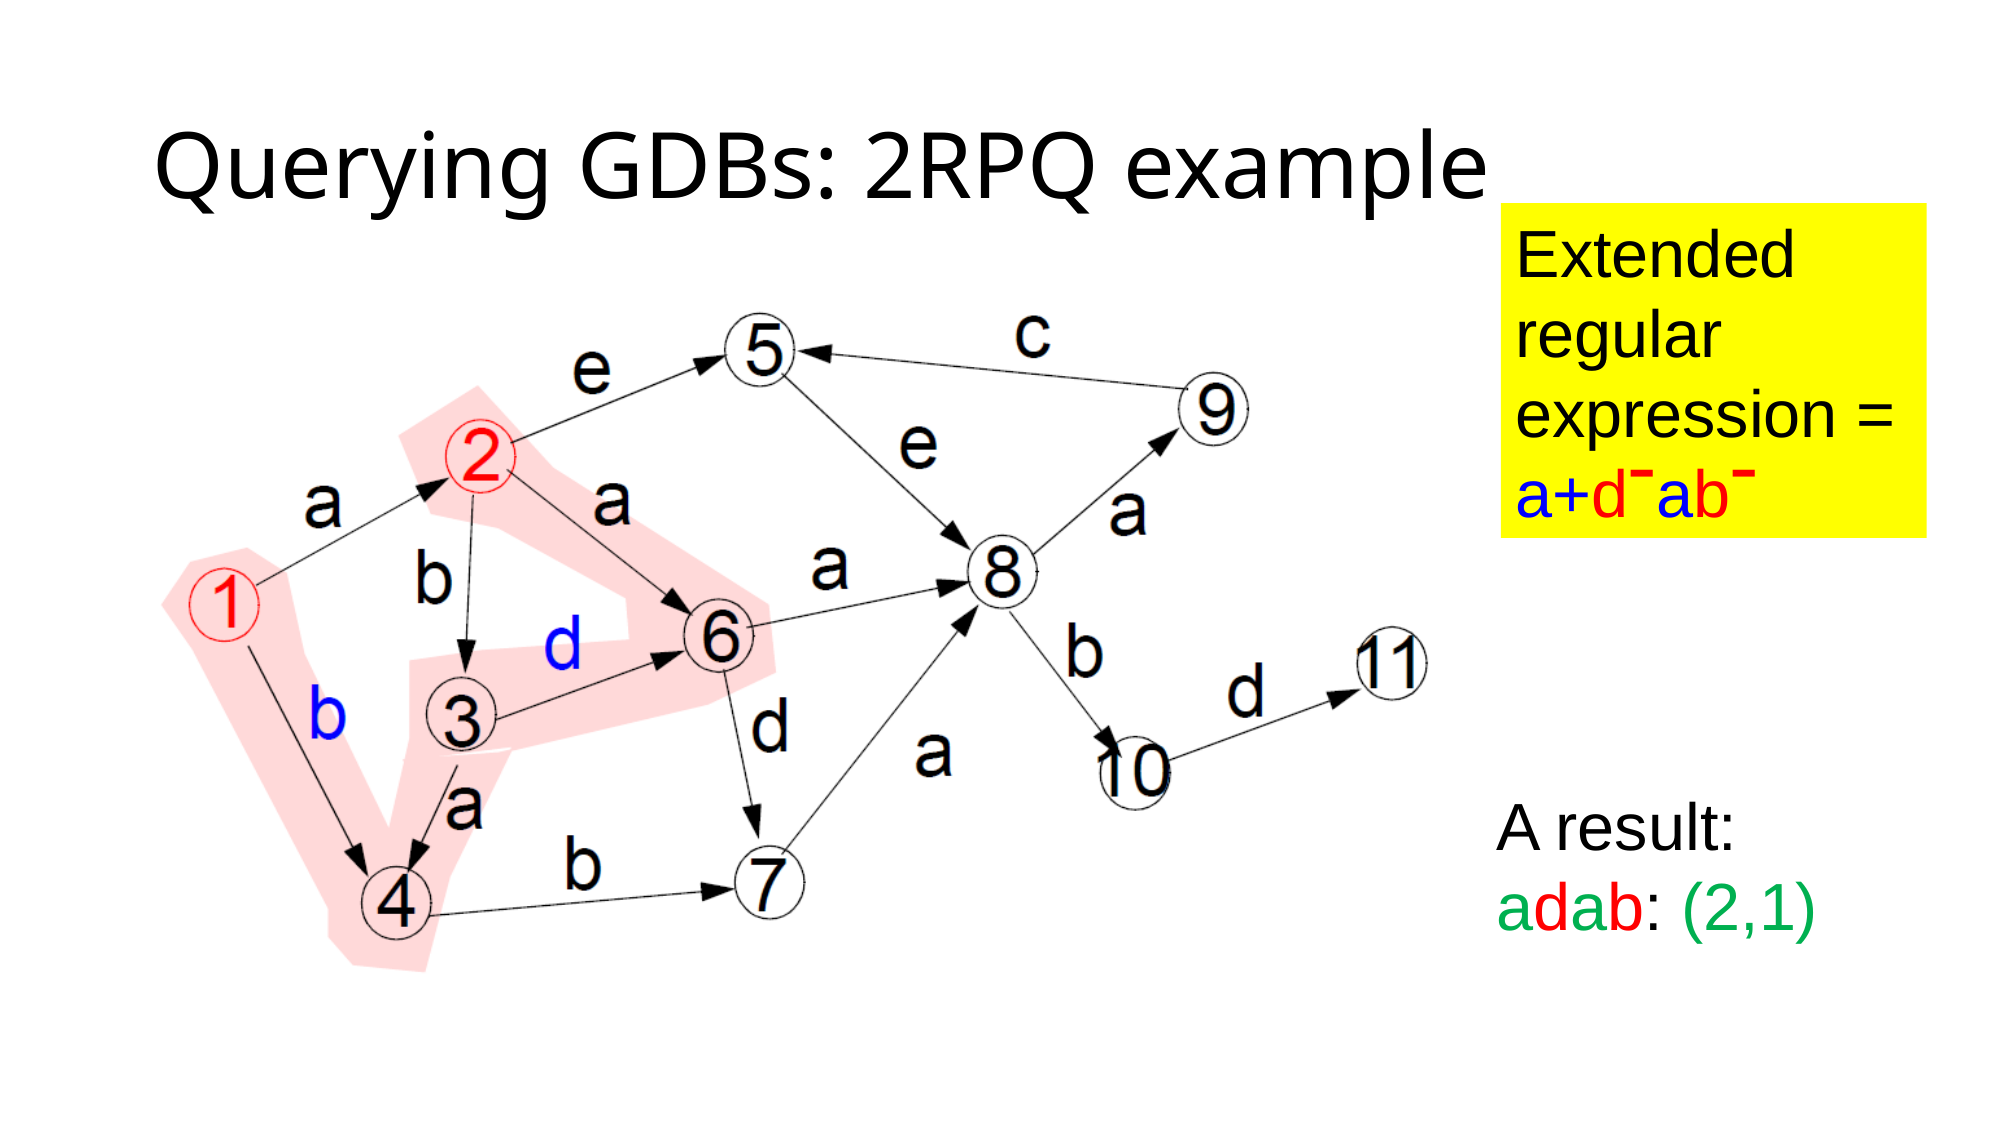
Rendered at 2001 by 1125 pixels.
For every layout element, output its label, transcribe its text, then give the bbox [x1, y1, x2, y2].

title Querying GDBs: 2RPQ example [137, 59, 1863, 278]
text_box A result: adab: (2,1) [1481, 776, 1958, 952]
text_box Extended regular expression = a+dˉabˉ [1500, 203, 1927, 538]
picture [137, 277, 1467, 1003]
